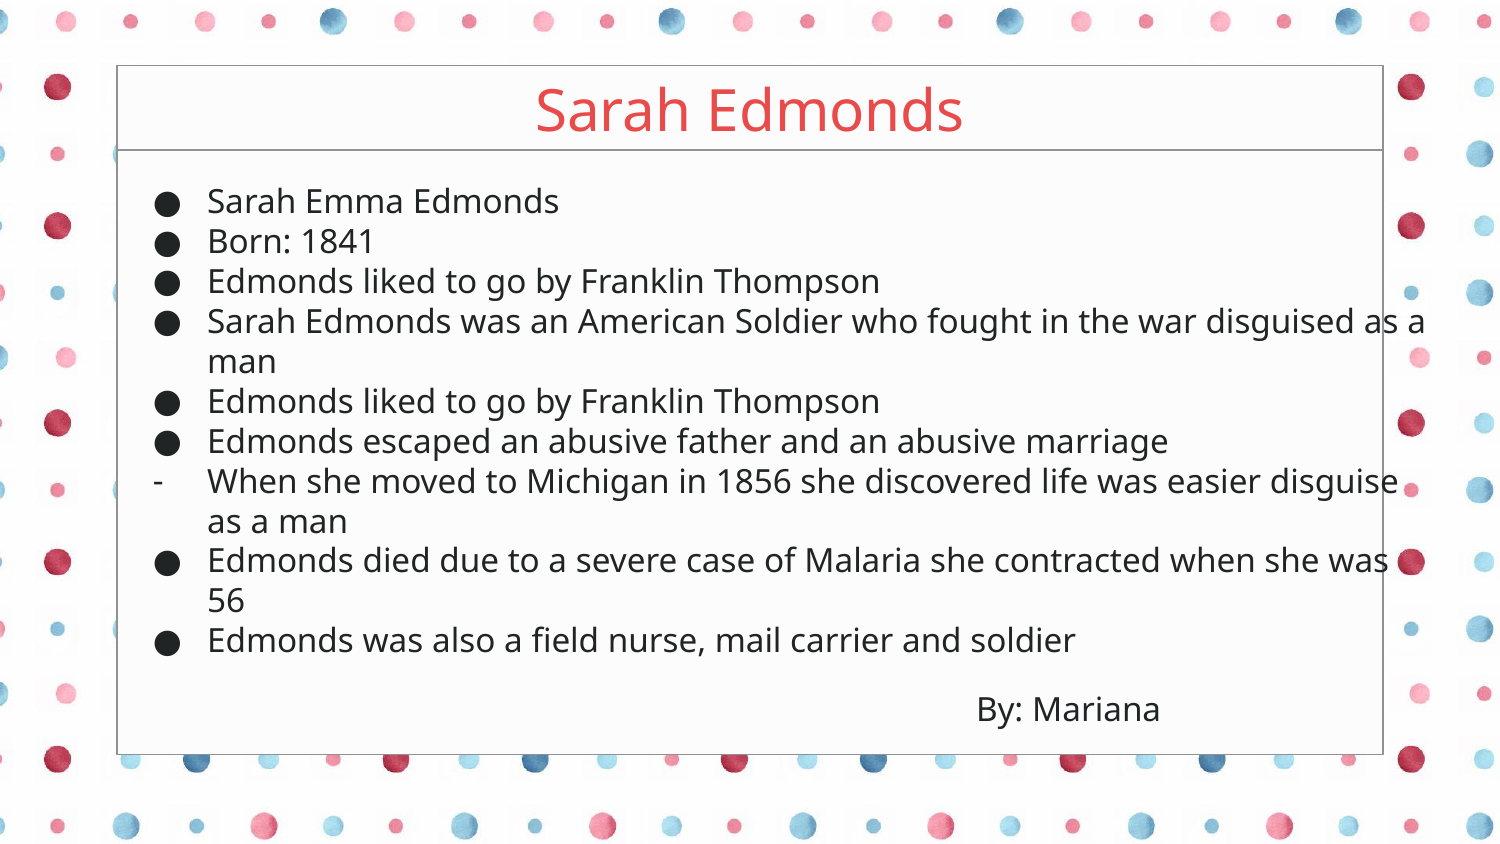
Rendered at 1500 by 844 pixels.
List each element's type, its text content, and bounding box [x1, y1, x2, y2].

text_box Sarah Emma Edmonds Born: 1841 Edmonds liked to go by Franklin Thompson Sarah Edmonds was an American Soldier who fought in the war disguised as a man Edmonds liked to go by Franklin Thompson Edmonds escaped an abusive father and an abusive marriage When she moved to Michigan in 1856 she discovered life was easier disguise as a man Edmonds died due to a severe case of Malaria she contracted when she was 56 Edmonds was also a field nurse, mail carrier and soldier [116, 165, 1449, 675]
title Sarah Edmonds [116, 65, 1384, 151]
picture [0, 0, 1500, 844]
text_box By: Mariana [961, 673, 1469, 744]
